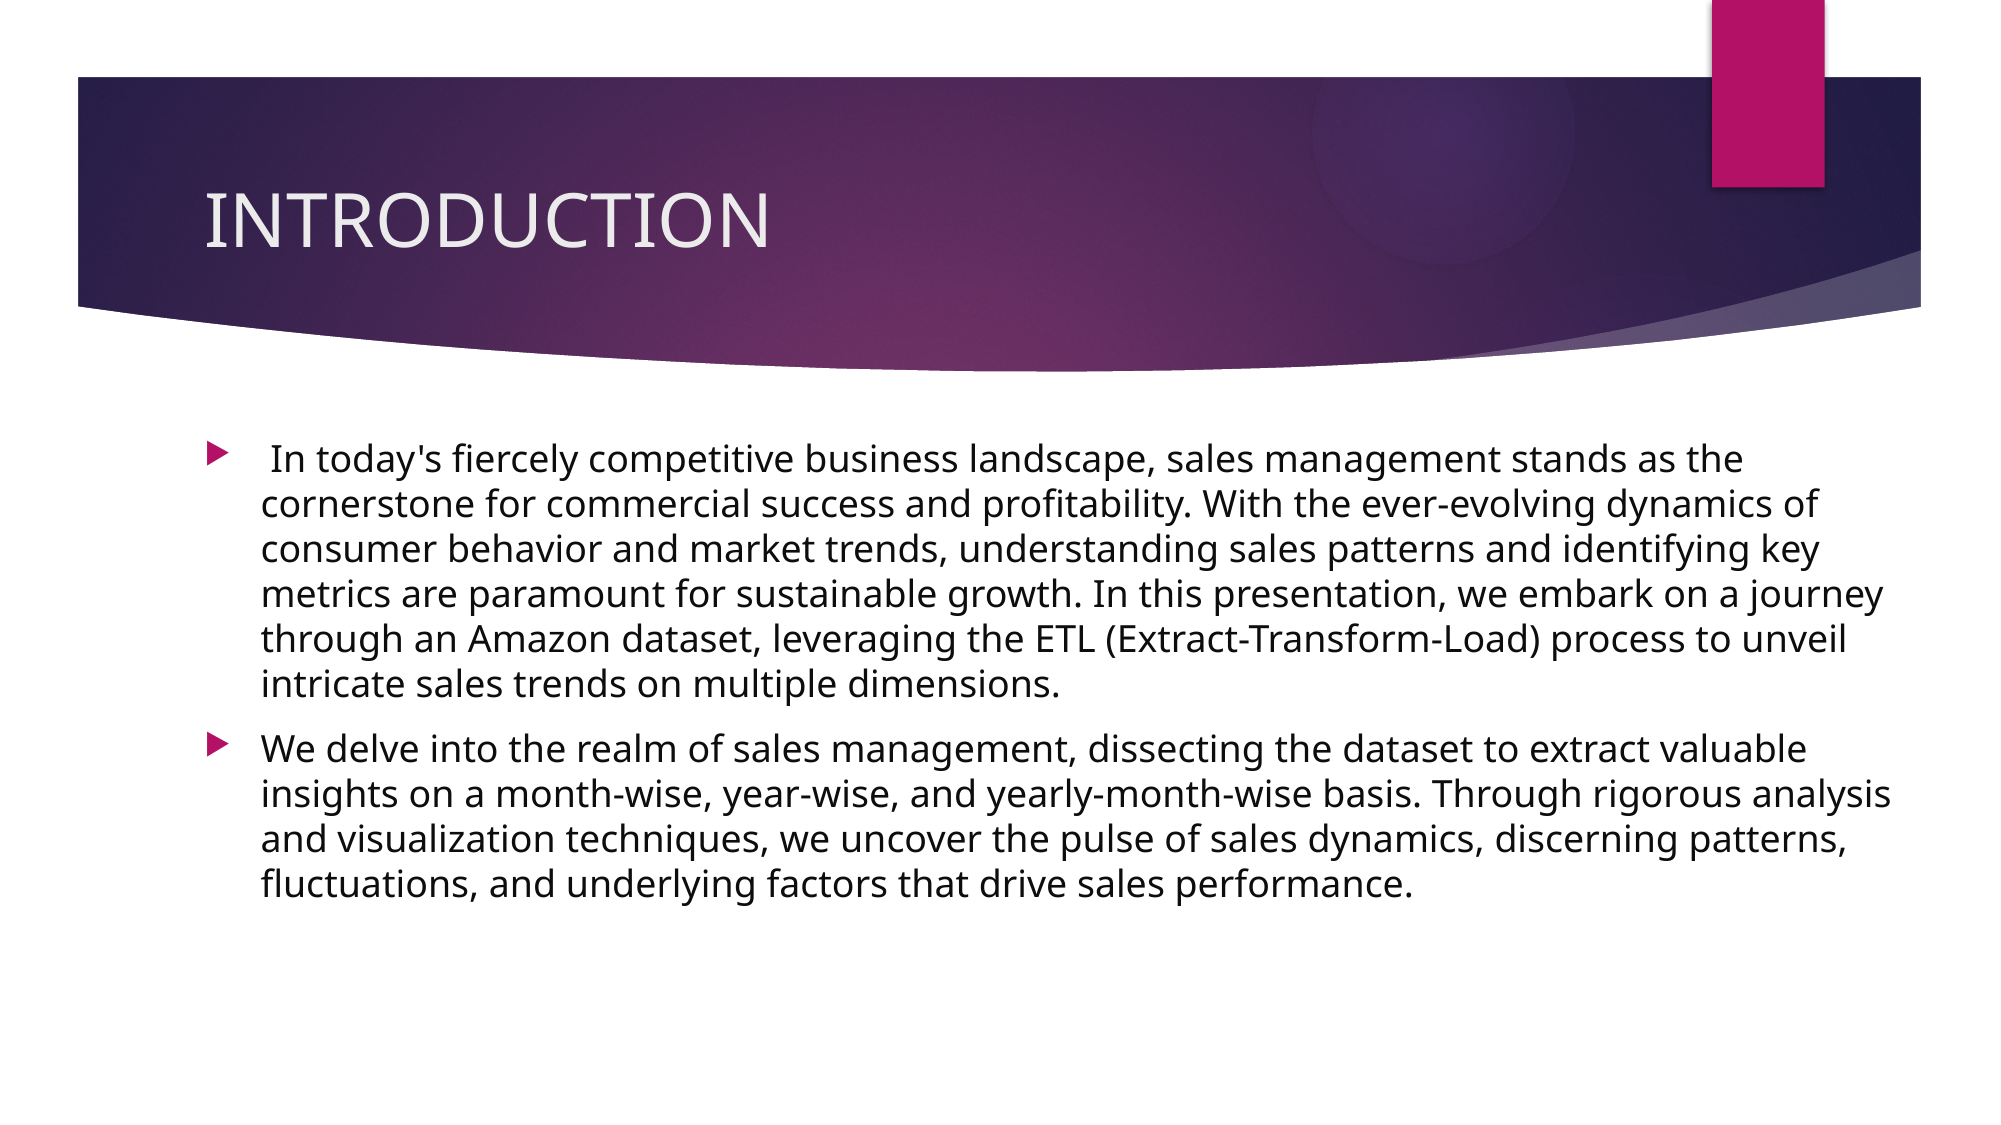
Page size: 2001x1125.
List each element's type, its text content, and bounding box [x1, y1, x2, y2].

title INTRODUCTION [189, 159, 1627, 276]
list In today's fiercely competitive business landscape, sales management stands as the cornerstone for commercial success and profitability. With the ever-evolving dynamics of consumer behavior and market trends, understanding sales patterns and identifying key metrics are paramount for sustainable growth. In this presentation, we embark on a journey through an Amazon dataset, leveraging the ETL (Extract-Transform-Load) process to unveil intricate sales trends on multiple dimensions. We delve into the realm of sales management, dissecting the dataset to extract valuable insights on a month-wise, year-wise, and yearly-month-wise basis. Through rigorous analysis and visualization techniques, we uncover the pulse of sales dynamics, discerning patterns, fluctuations, and underlying factors that drive sales performance. [189, 427, 1927, 966]
